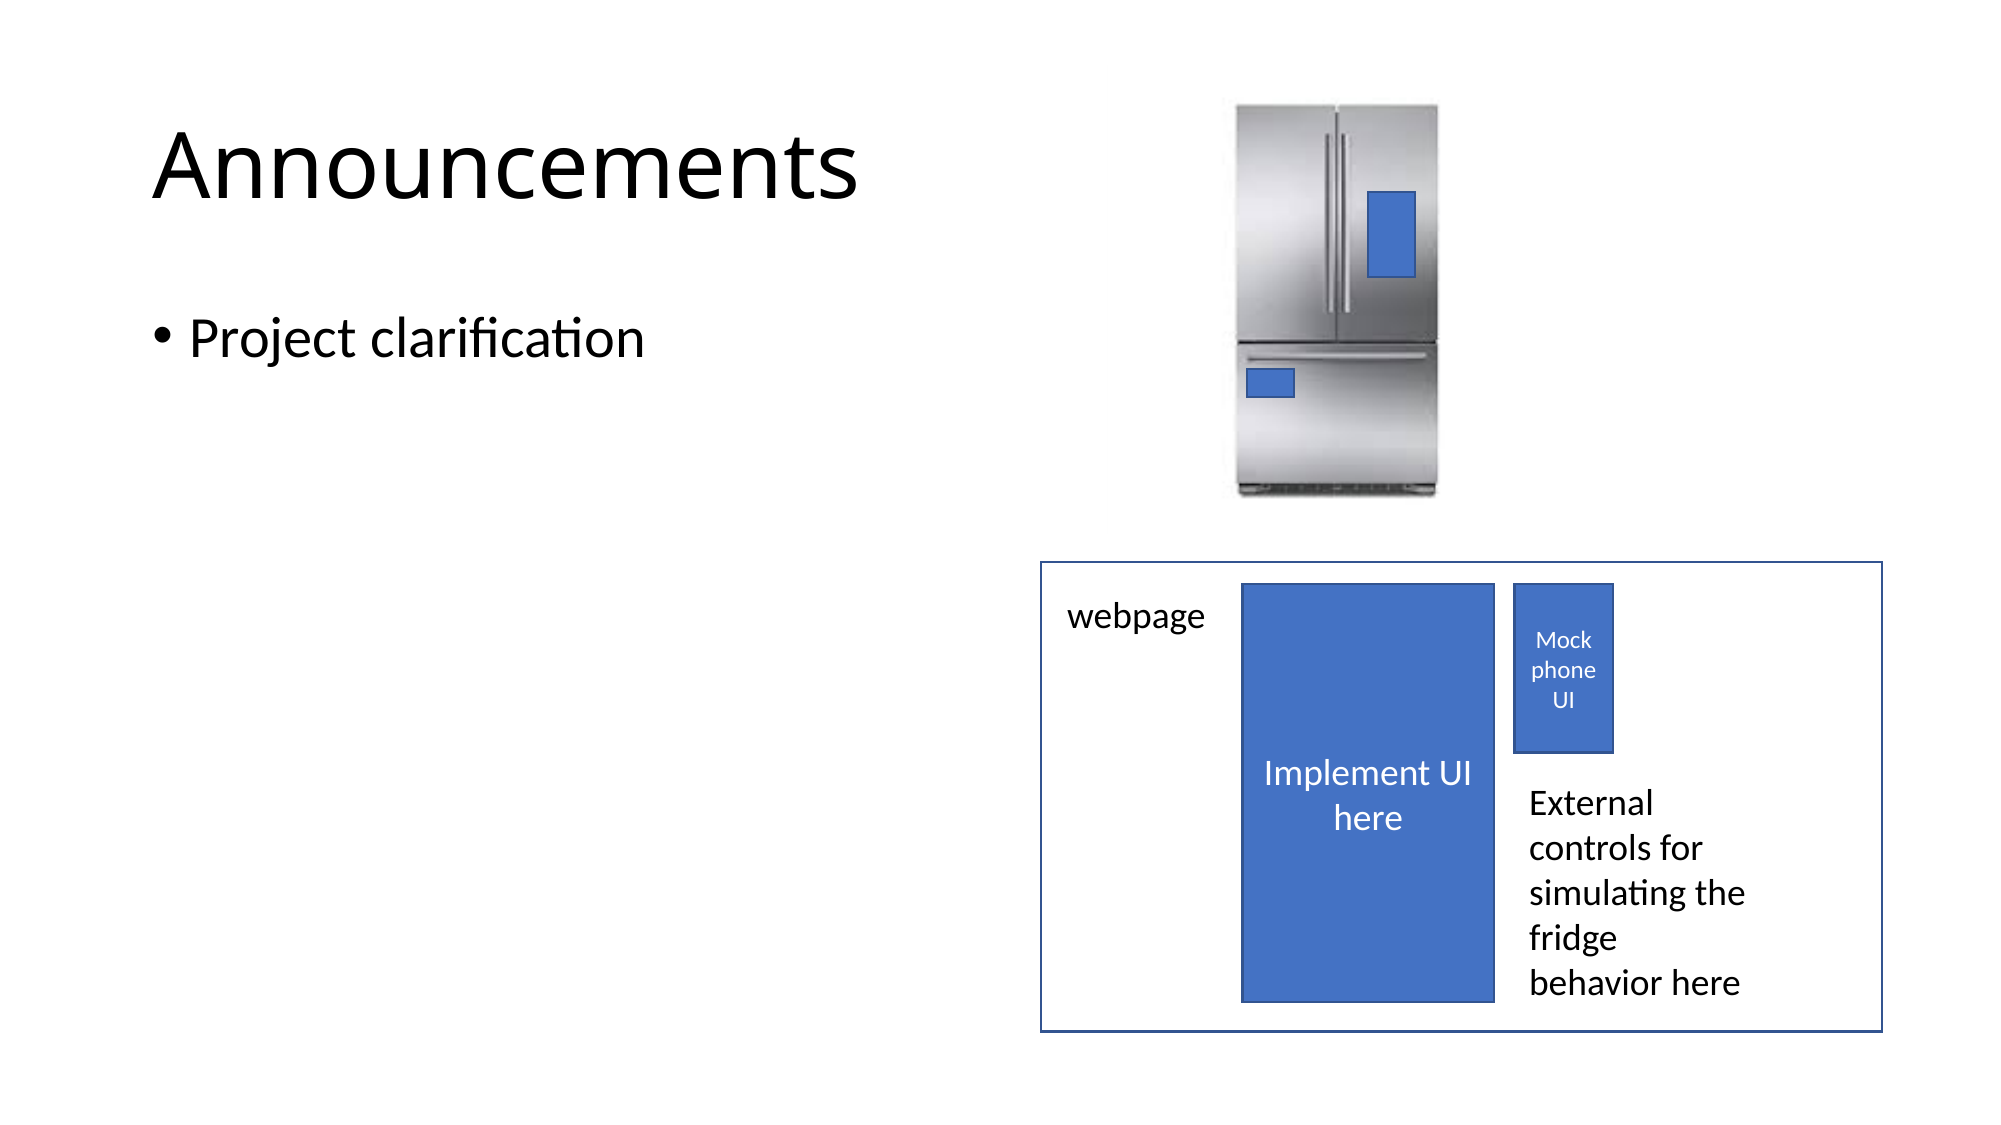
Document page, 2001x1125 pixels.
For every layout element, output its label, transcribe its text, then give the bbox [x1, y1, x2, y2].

picture [1106, 64, 1576, 534]
text_box Implement UI here [1241, 583, 1495, 1003]
text_box External controls for simulating the fridge behavior here [1514, 770, 1766, 1011]
text_box webpage [1052, 583, 1221, 644]
text_box Mock phone UI [1513, 583, 1614, 754]
list Project clarification [137, 299, 811, 1014]
text_box Webpage [1040, 561, 1883, 1033]
title Announcements [137, 59, 1863, 278]
